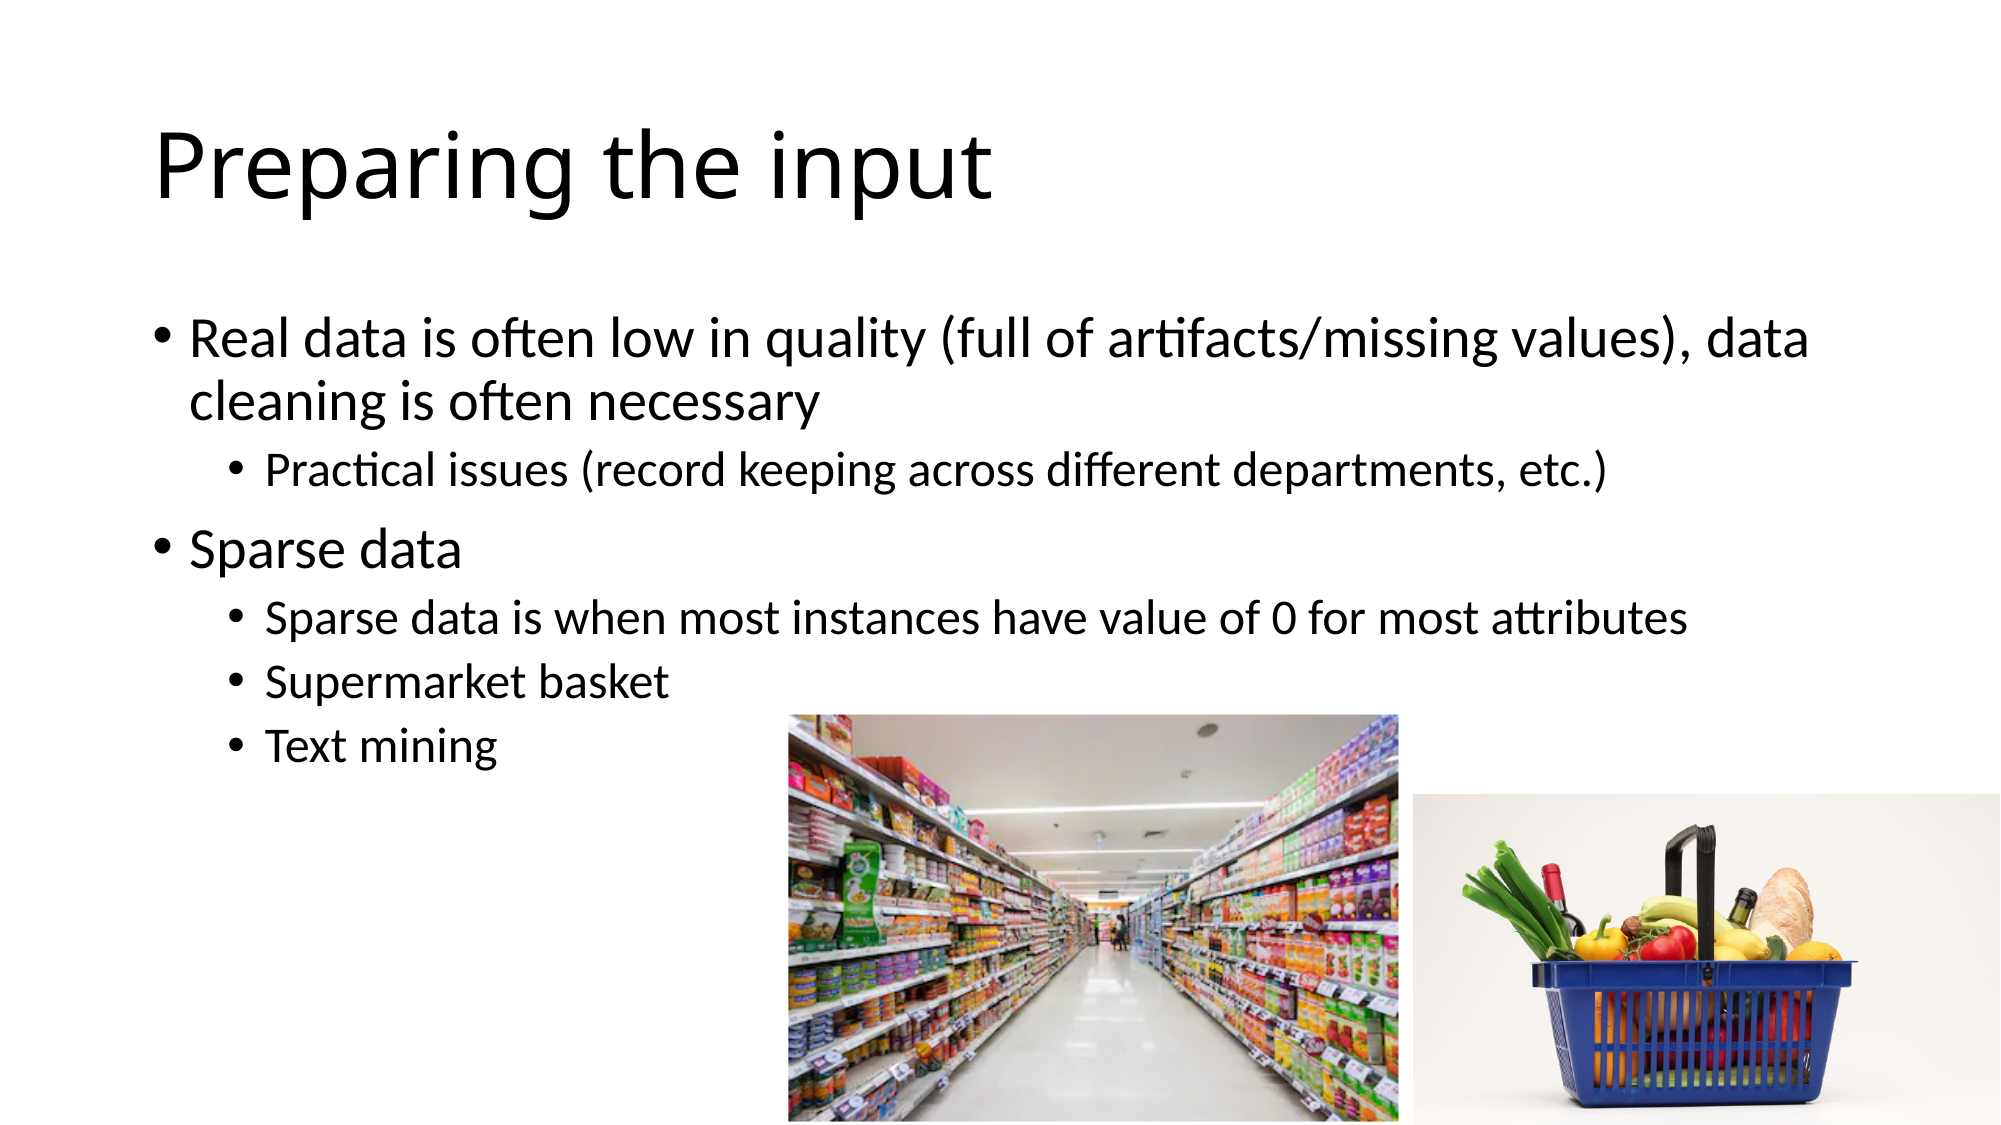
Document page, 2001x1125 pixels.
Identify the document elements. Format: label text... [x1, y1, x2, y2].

picture [762, 707, 1405, 1125]
title Preparing the input [137, 59, 1863, 278]
list Real data is often low in quality (full of artifacts/missing values), data cleaning is often necessary Practical issues (record keeping across different departments, etc.) Sparse data Sparse data is when most instances have value of 0 for most attributes Supermarket basket Text mining [137, 299, 1863, 1014]
picture [1413, 794, 2000, 1125]
